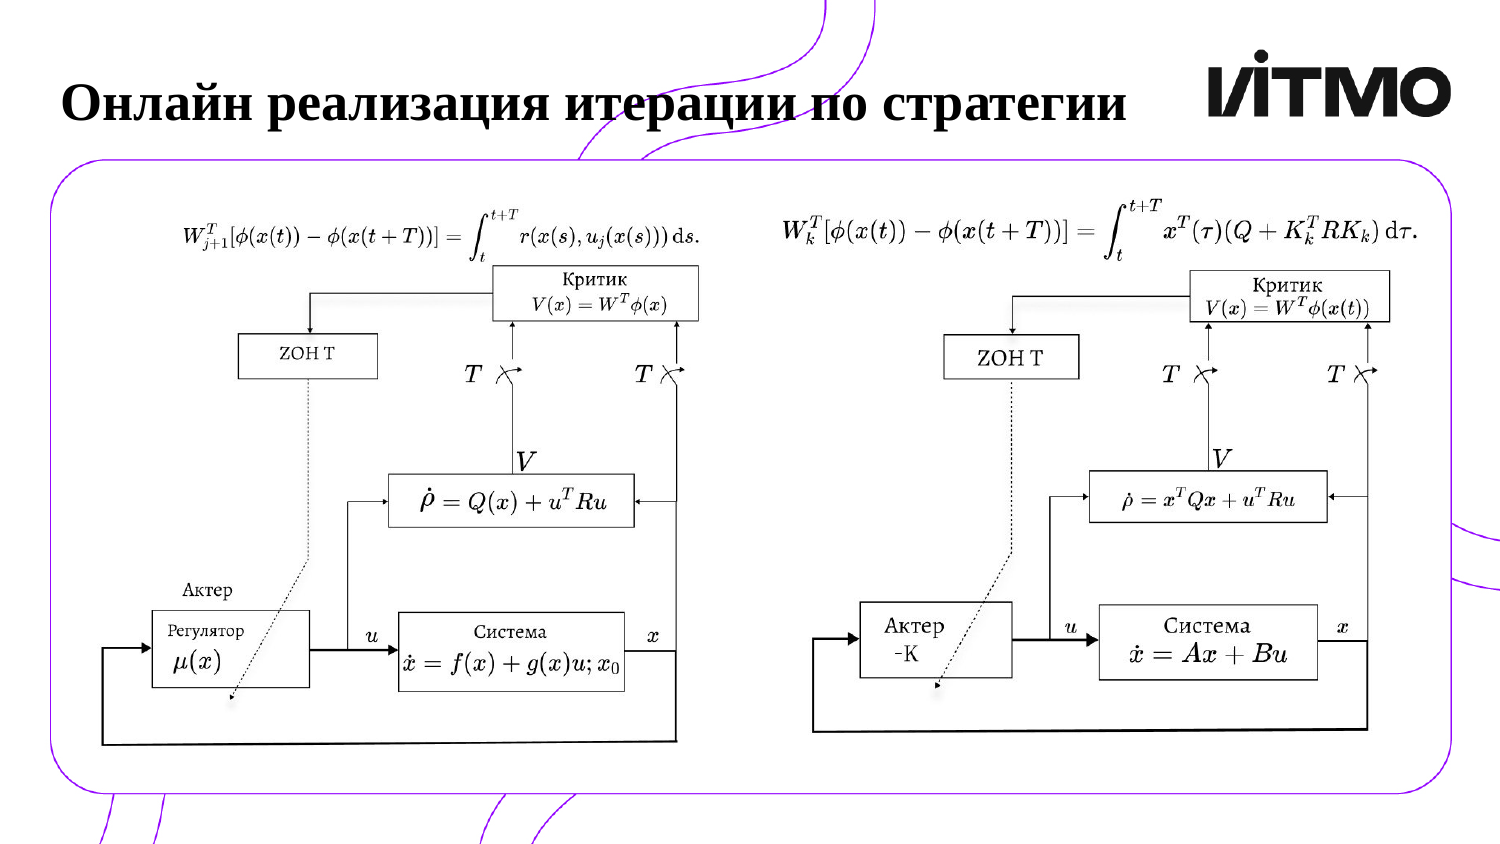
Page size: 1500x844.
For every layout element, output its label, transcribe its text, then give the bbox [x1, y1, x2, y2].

picture [0, 0, 1500, 844]
title Онлайн реализация итерации по стратегии [45, 37, 1199, 159]
